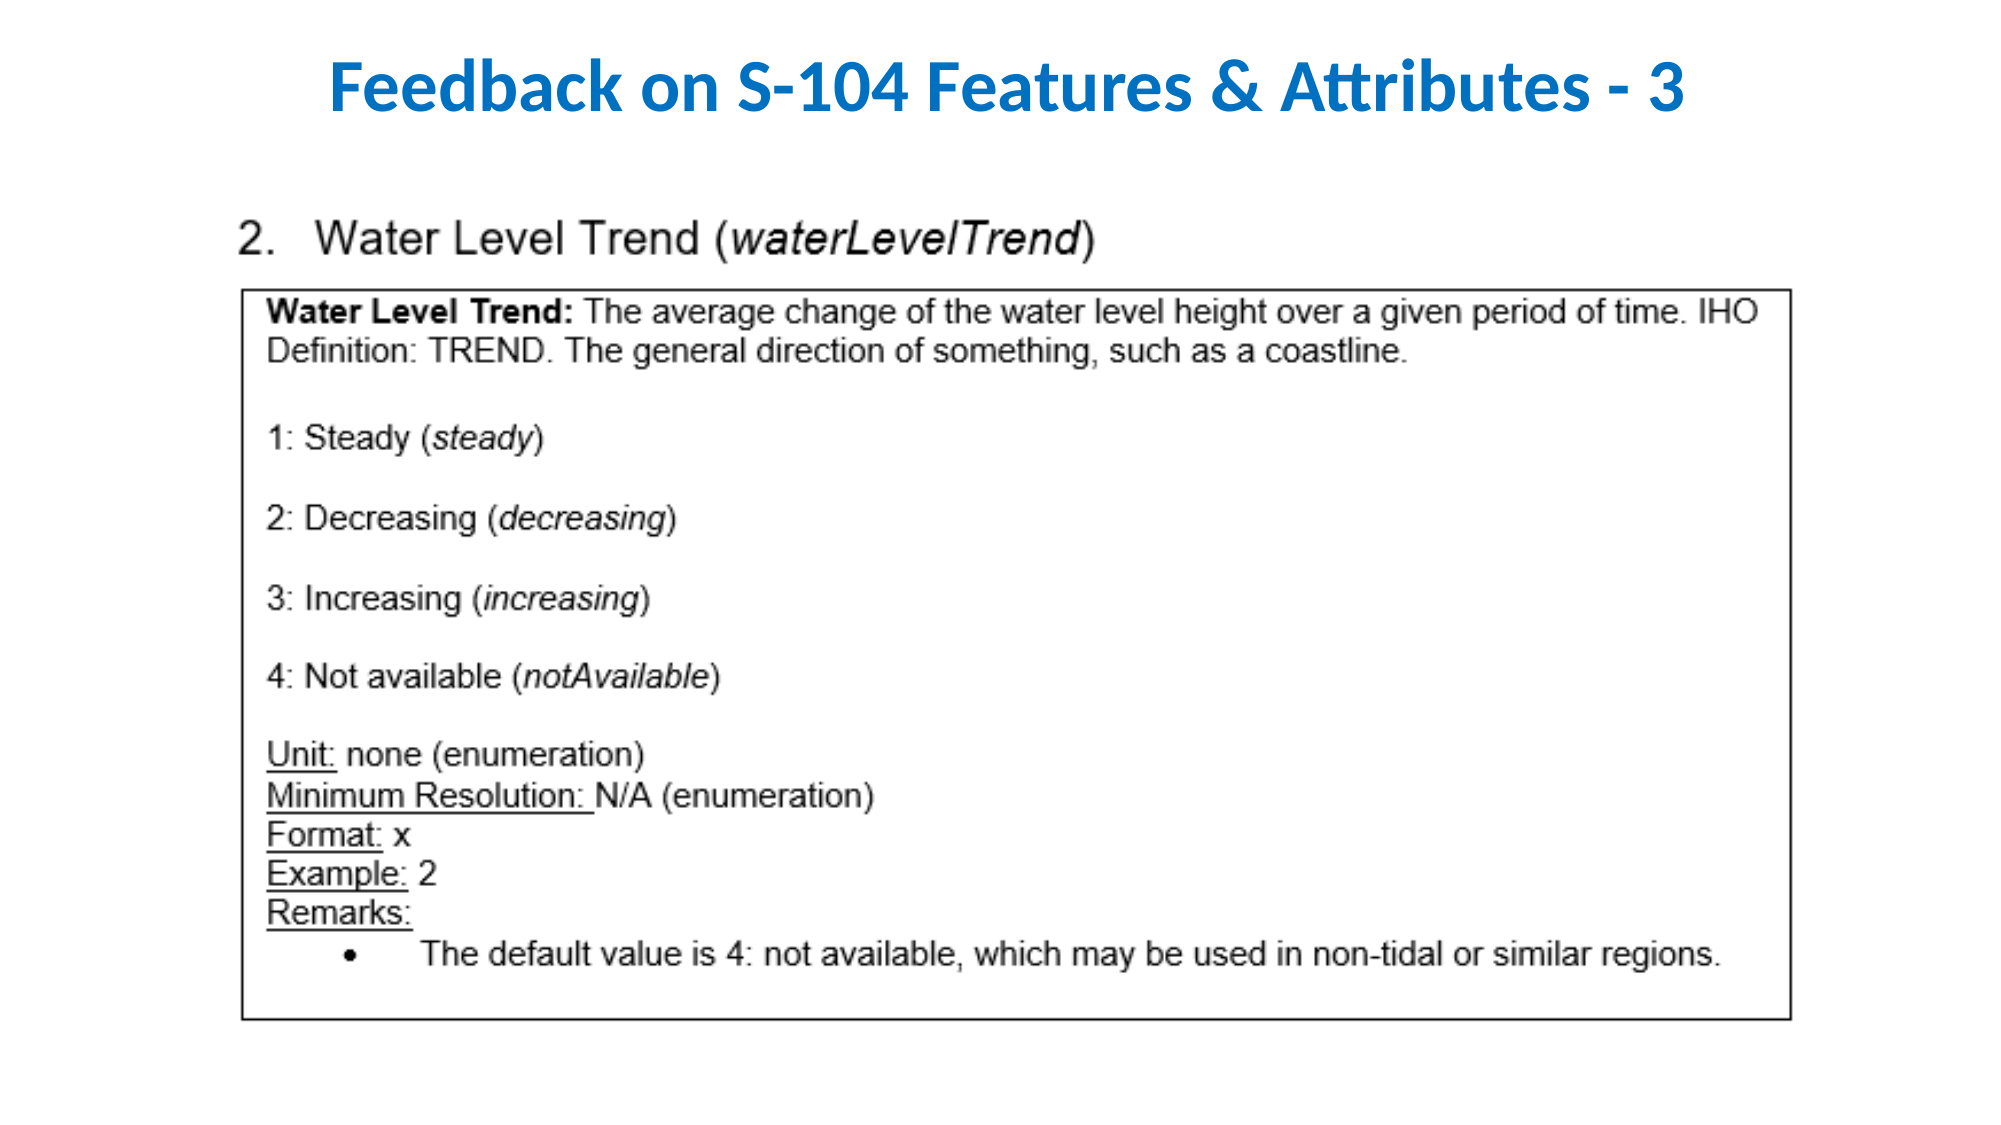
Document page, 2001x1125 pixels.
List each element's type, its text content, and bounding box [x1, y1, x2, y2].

picture [212, 200, 1804, 1035]
text_box Feedback on S-104 Features & Attributes - 3 [161, 28, 1856, 134]
